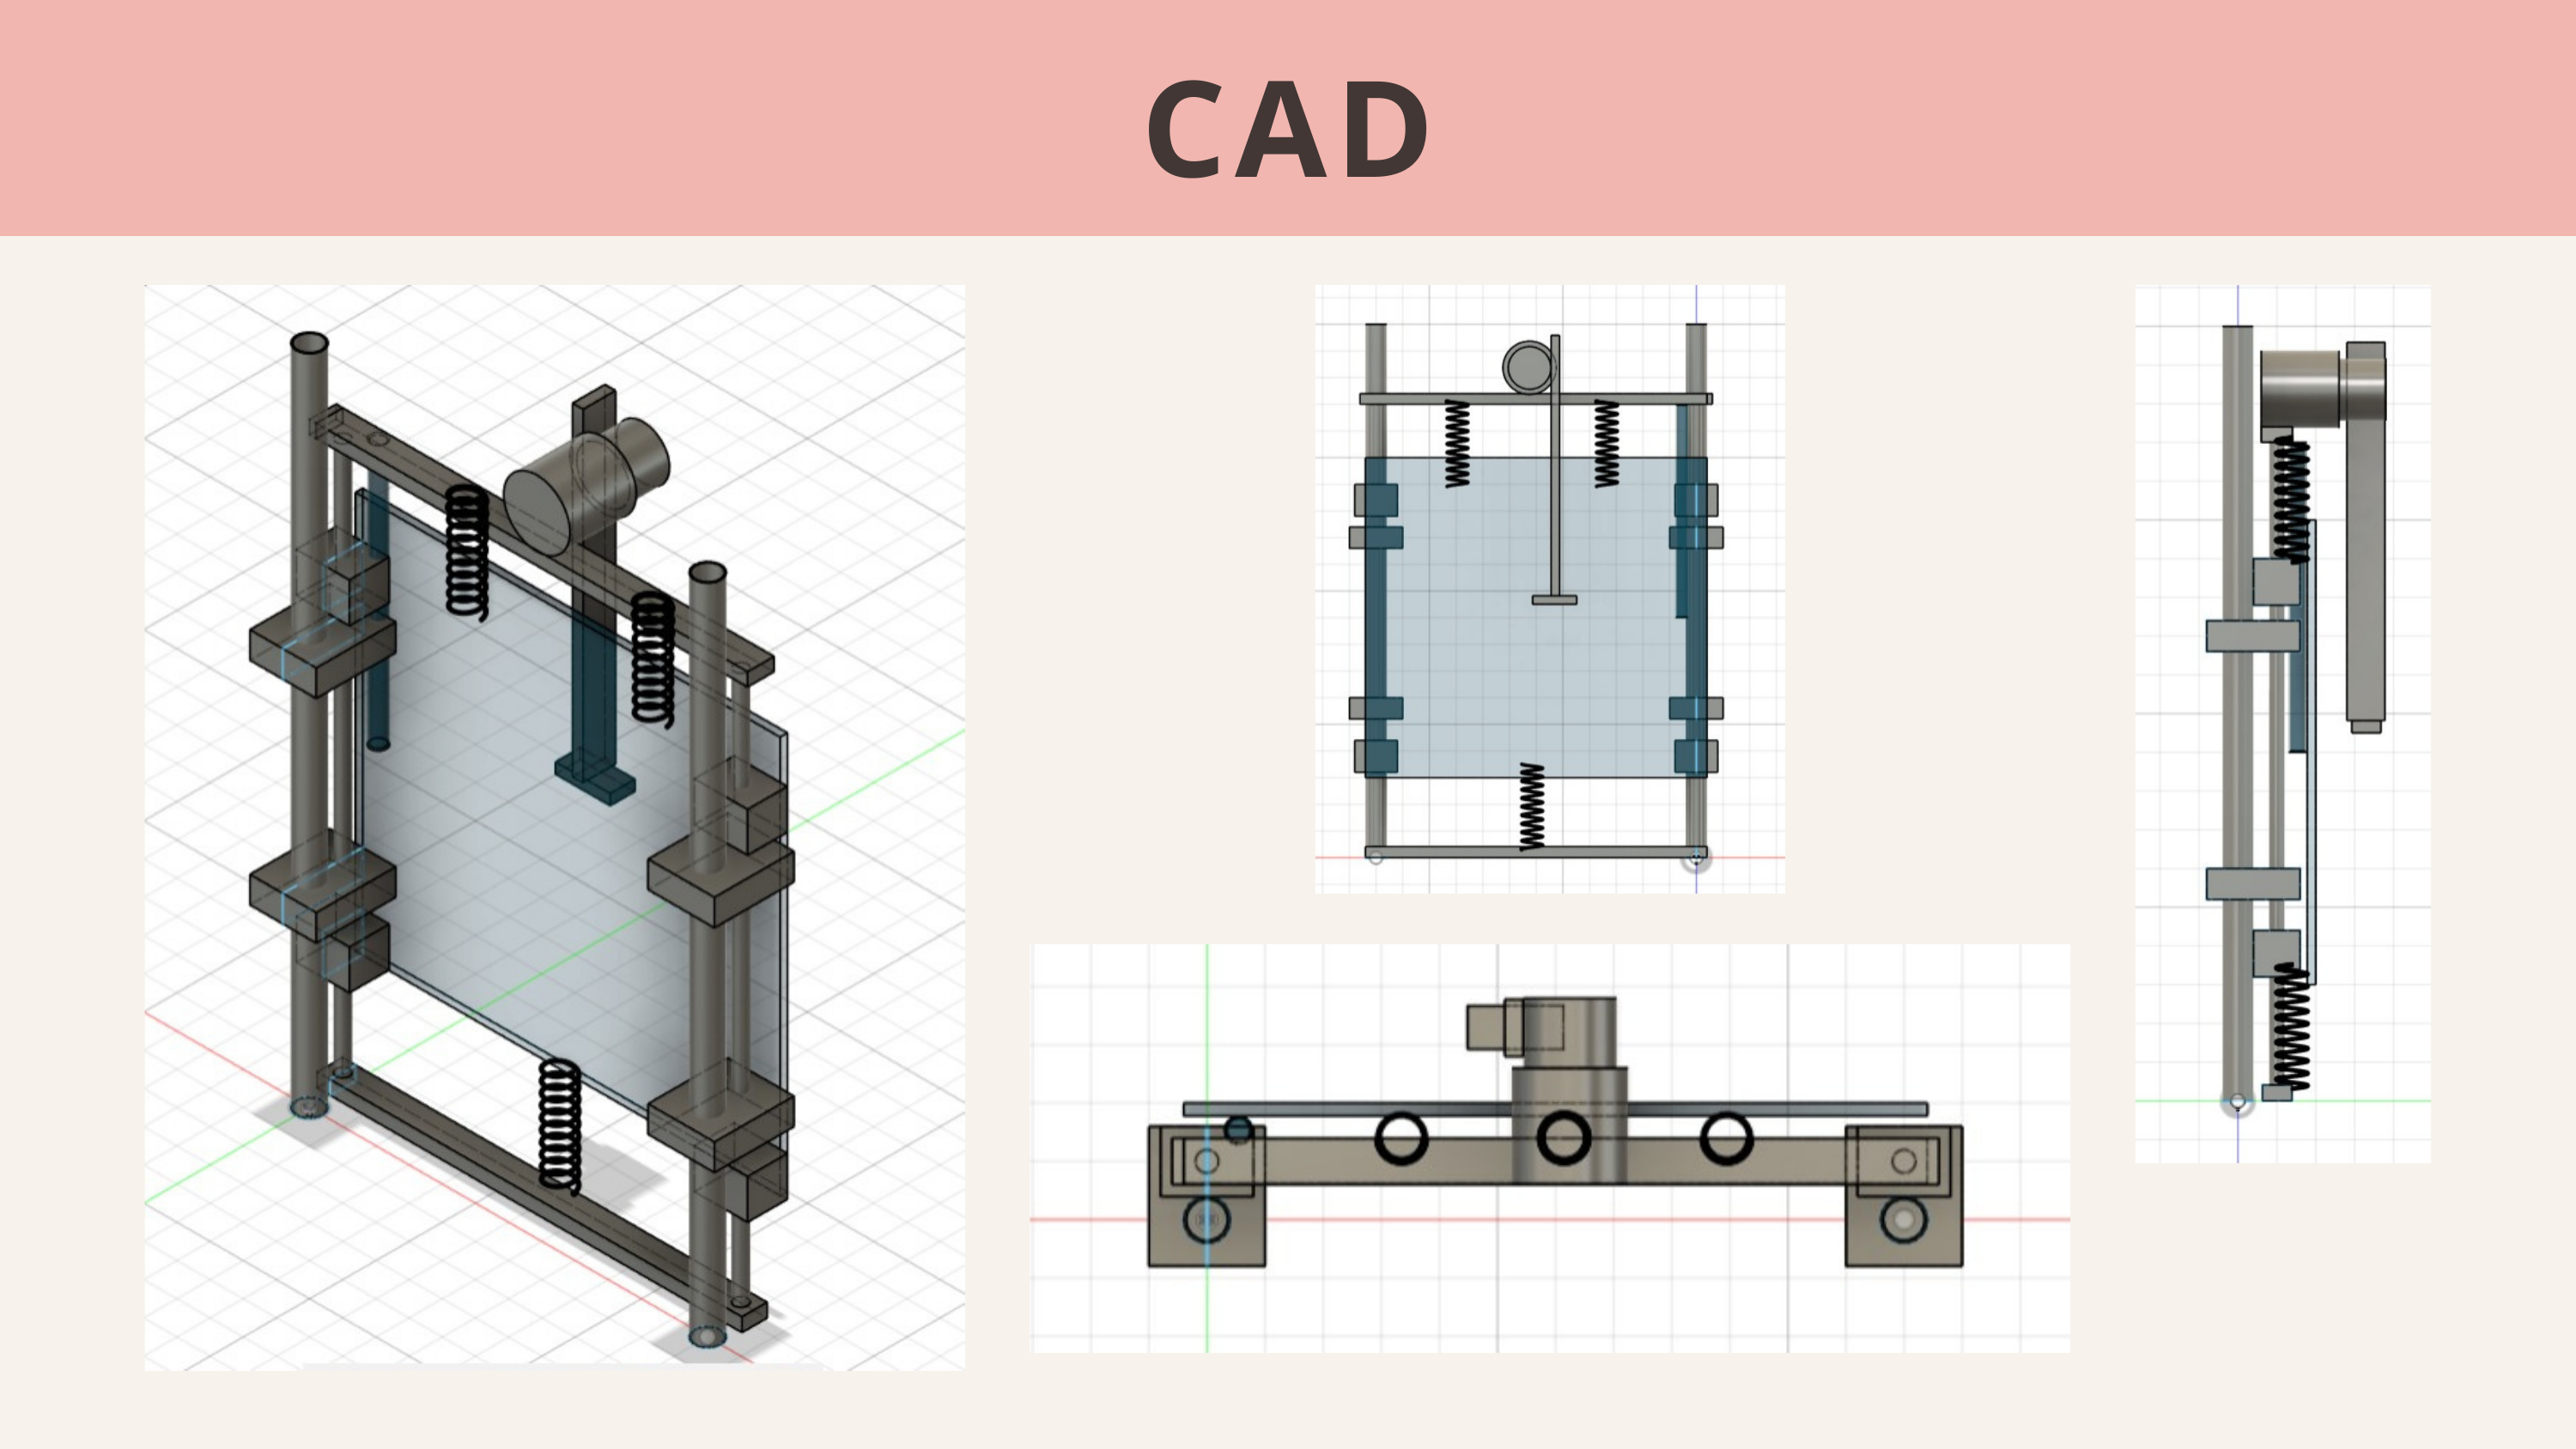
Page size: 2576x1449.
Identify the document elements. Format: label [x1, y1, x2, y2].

text_box [1315, 285, 1785, 894]
text_box [144, 285, 965, 1371]
text_box [1030, 944, 2071, 1353]
text_box [0, 0, 2576, 237]
text_box [2135, 285, 2432, 1163]
